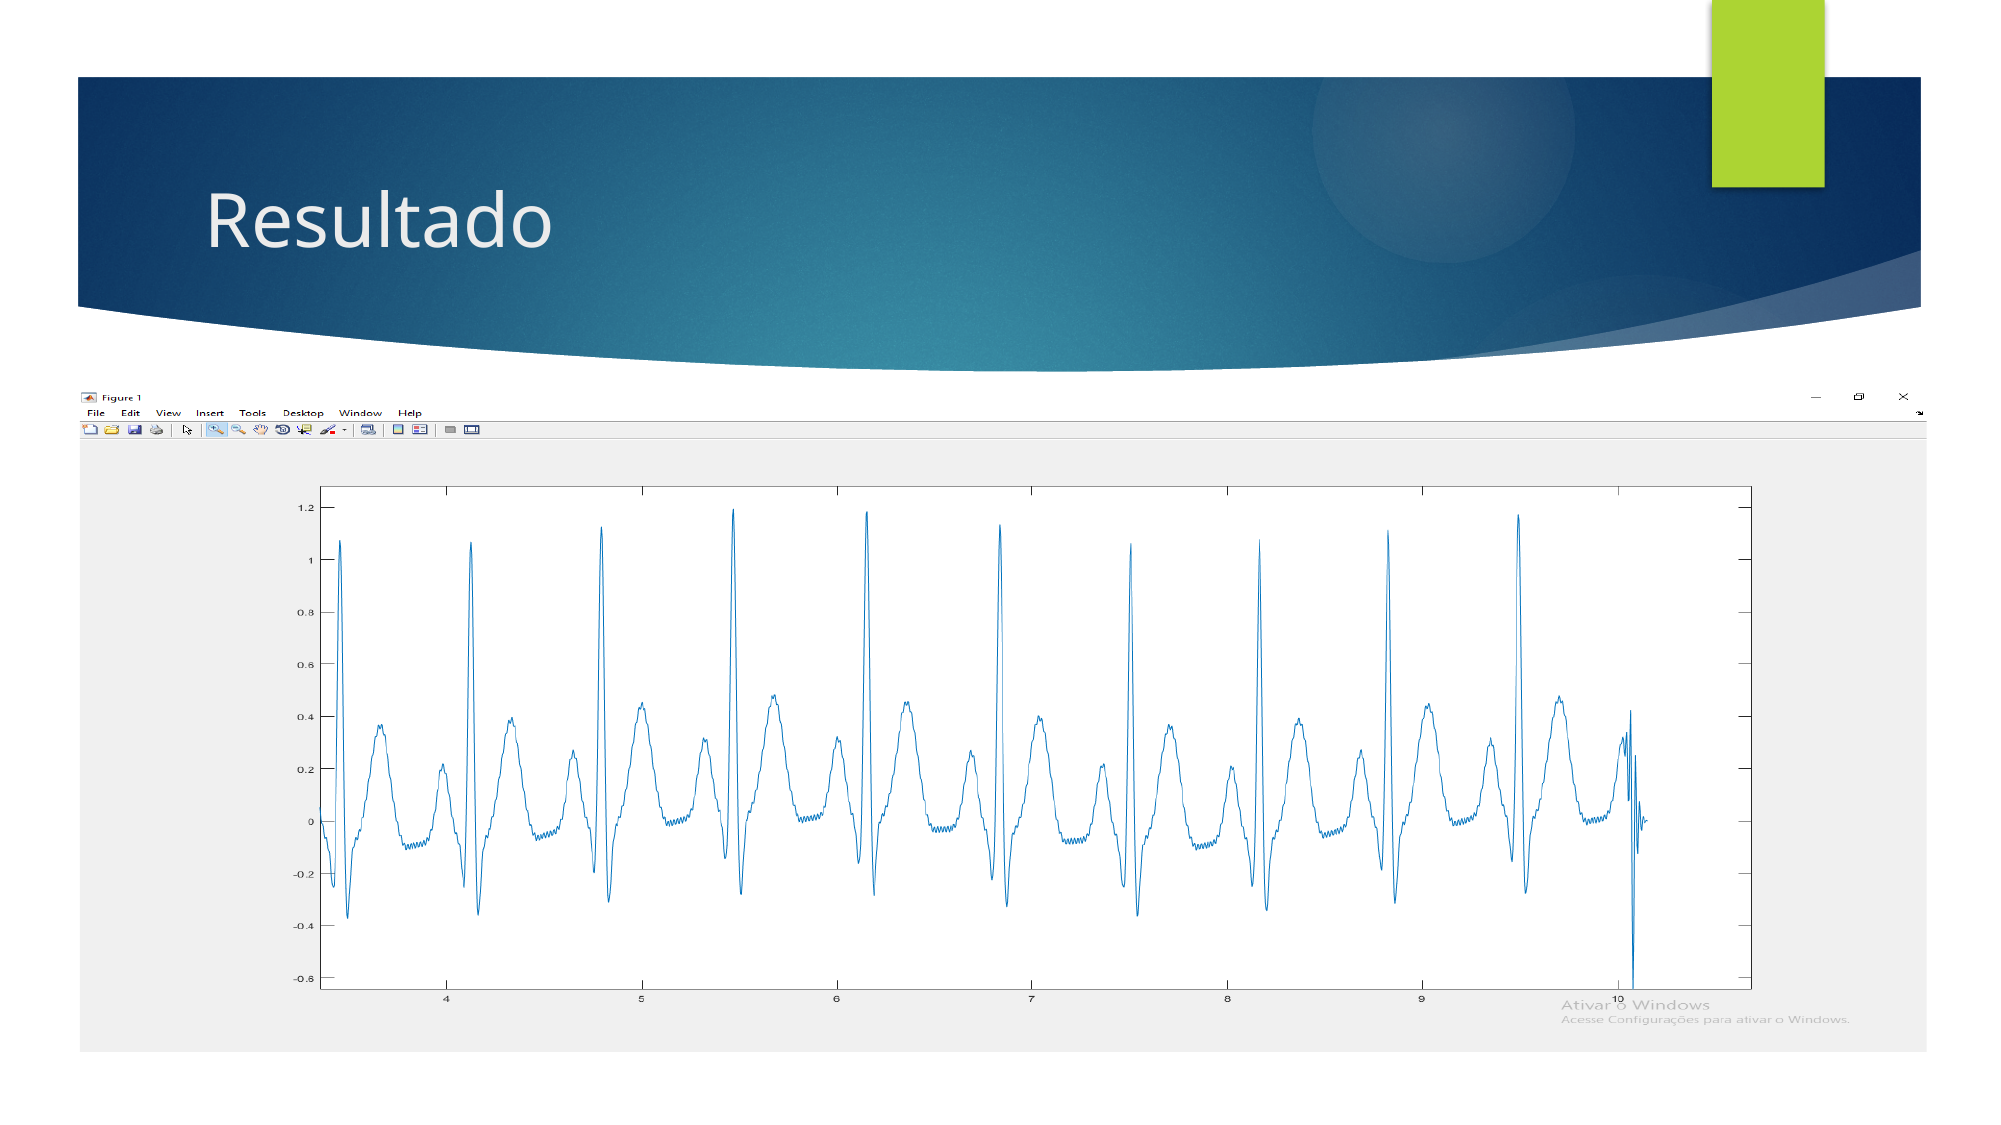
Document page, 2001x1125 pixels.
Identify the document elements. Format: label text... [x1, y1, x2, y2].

title Resultado [189, 159, 1627, 276]
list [79, 390, 1927, 1052]
